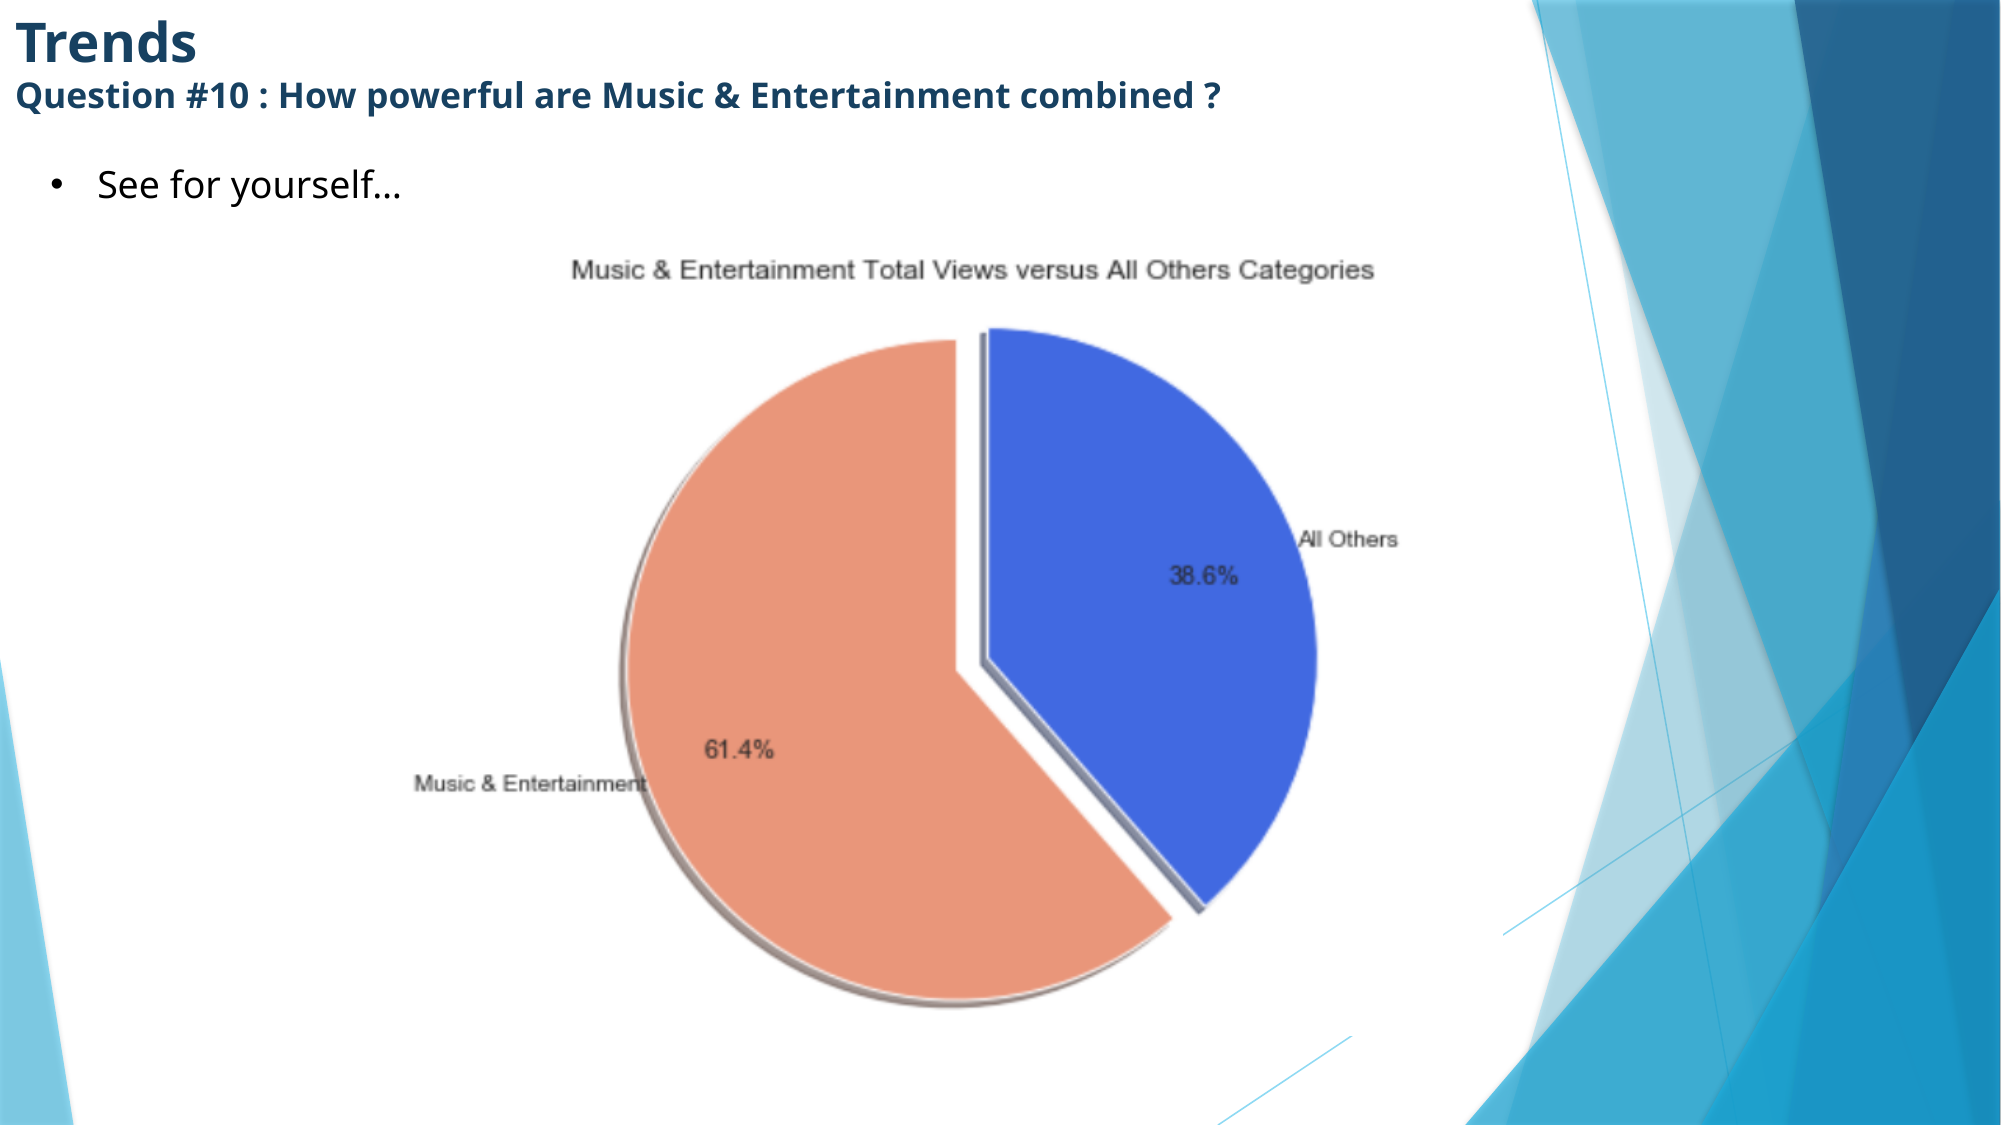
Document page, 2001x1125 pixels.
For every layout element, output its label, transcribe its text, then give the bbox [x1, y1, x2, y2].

picture [392, 244, 1503, 1036]
title Trends Question #10 : How powerful are Music & Entertainment combined ? [0, 0, 1724, 124]
text_box See for yourself… [35, 153, 1344, 214]
